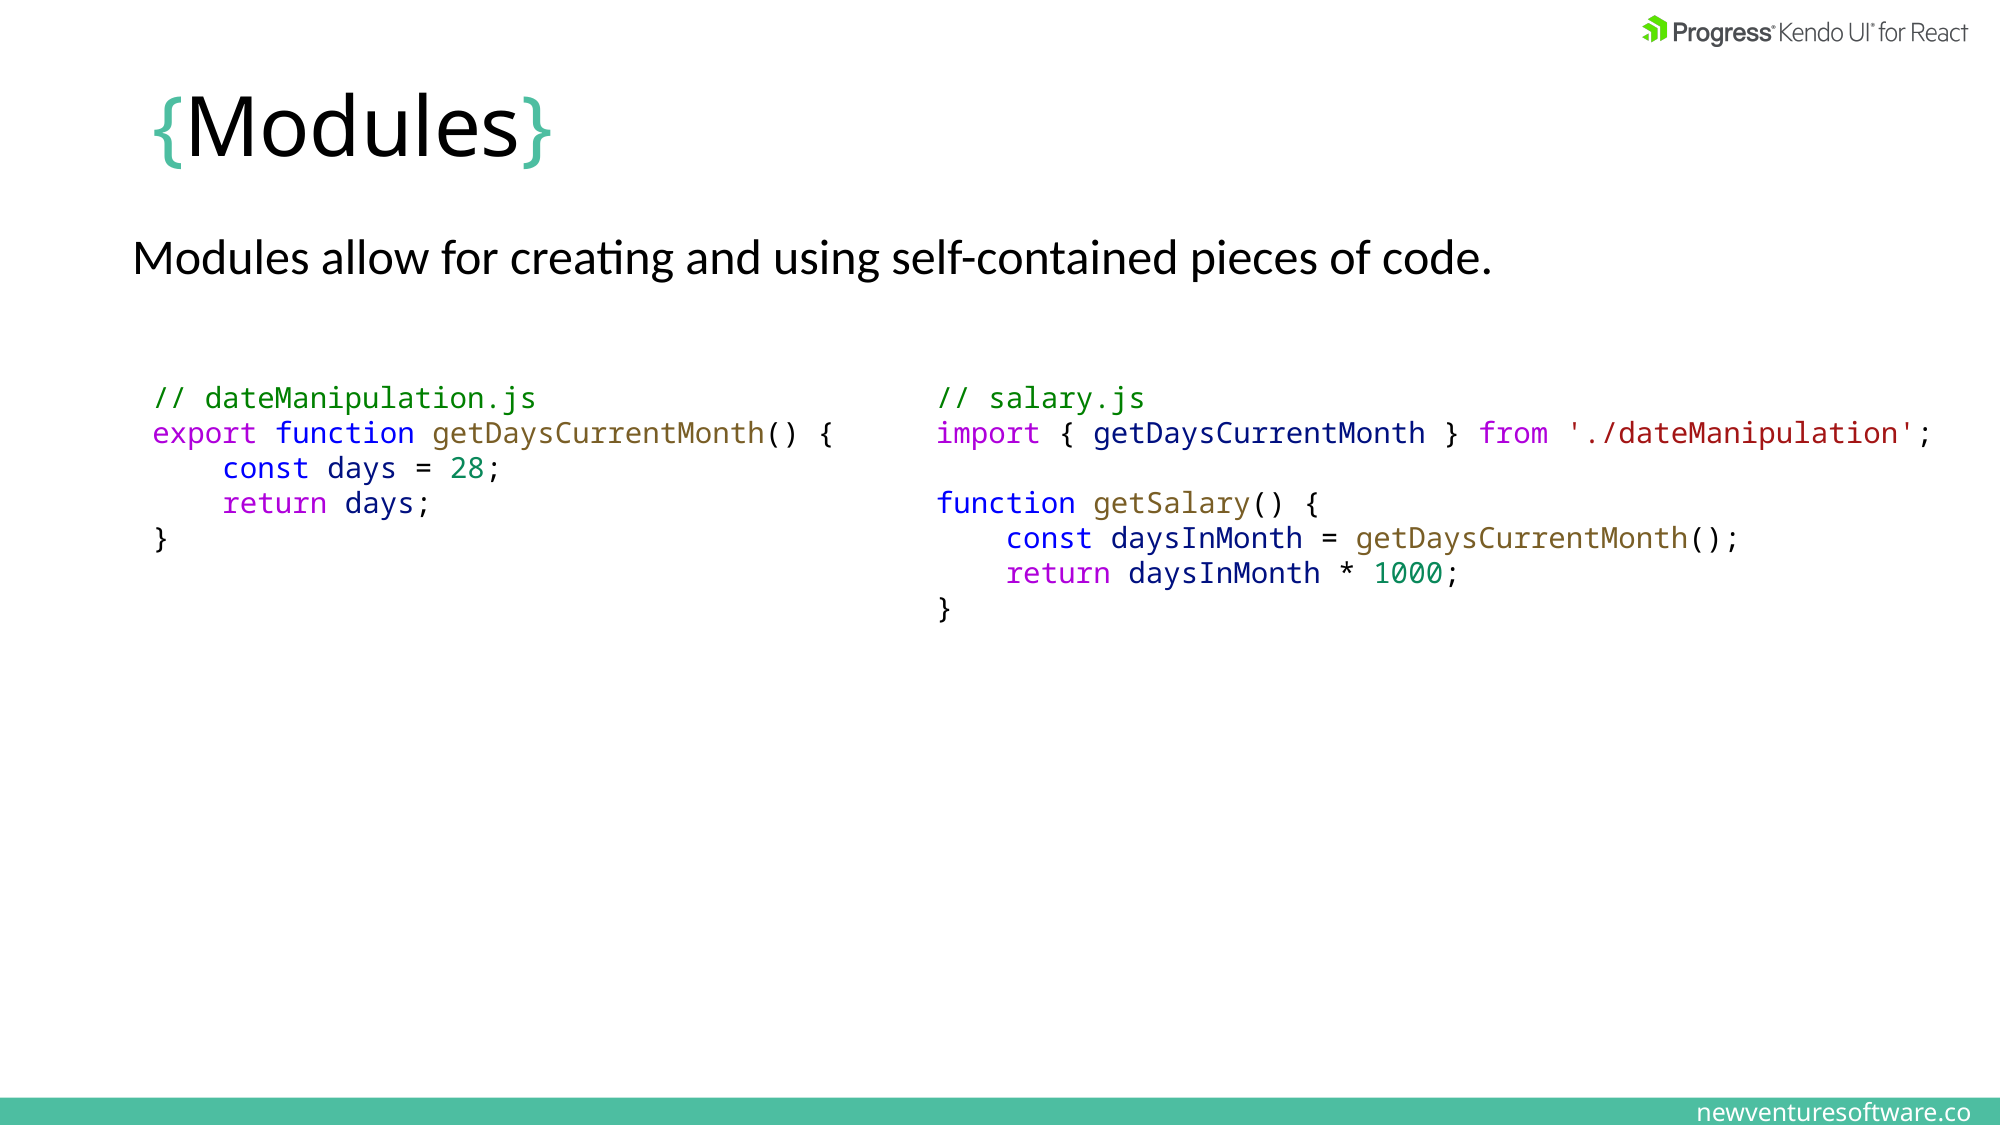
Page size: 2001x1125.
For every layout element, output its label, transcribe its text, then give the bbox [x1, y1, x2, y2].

list Modules allow for creating and using self-contained pieces of code. [117, 223, 1979, 322]
title {Modules} [137, 59, 1863, 200]
text_box // salary.js import { getDaysCurrentMonth } from './dateManipulation'; function getSalary() { const daysInMonth = getDaysCurrentMonth(); return daysInMonth * 1000; } [921, 372, 2000, 632]
picture [1642, 15, 1991, 47]
text_box // dateManipulation.js export function getDaysCurrentMonth() { const days = 28; return days; } [137, 371, 890, 562]
